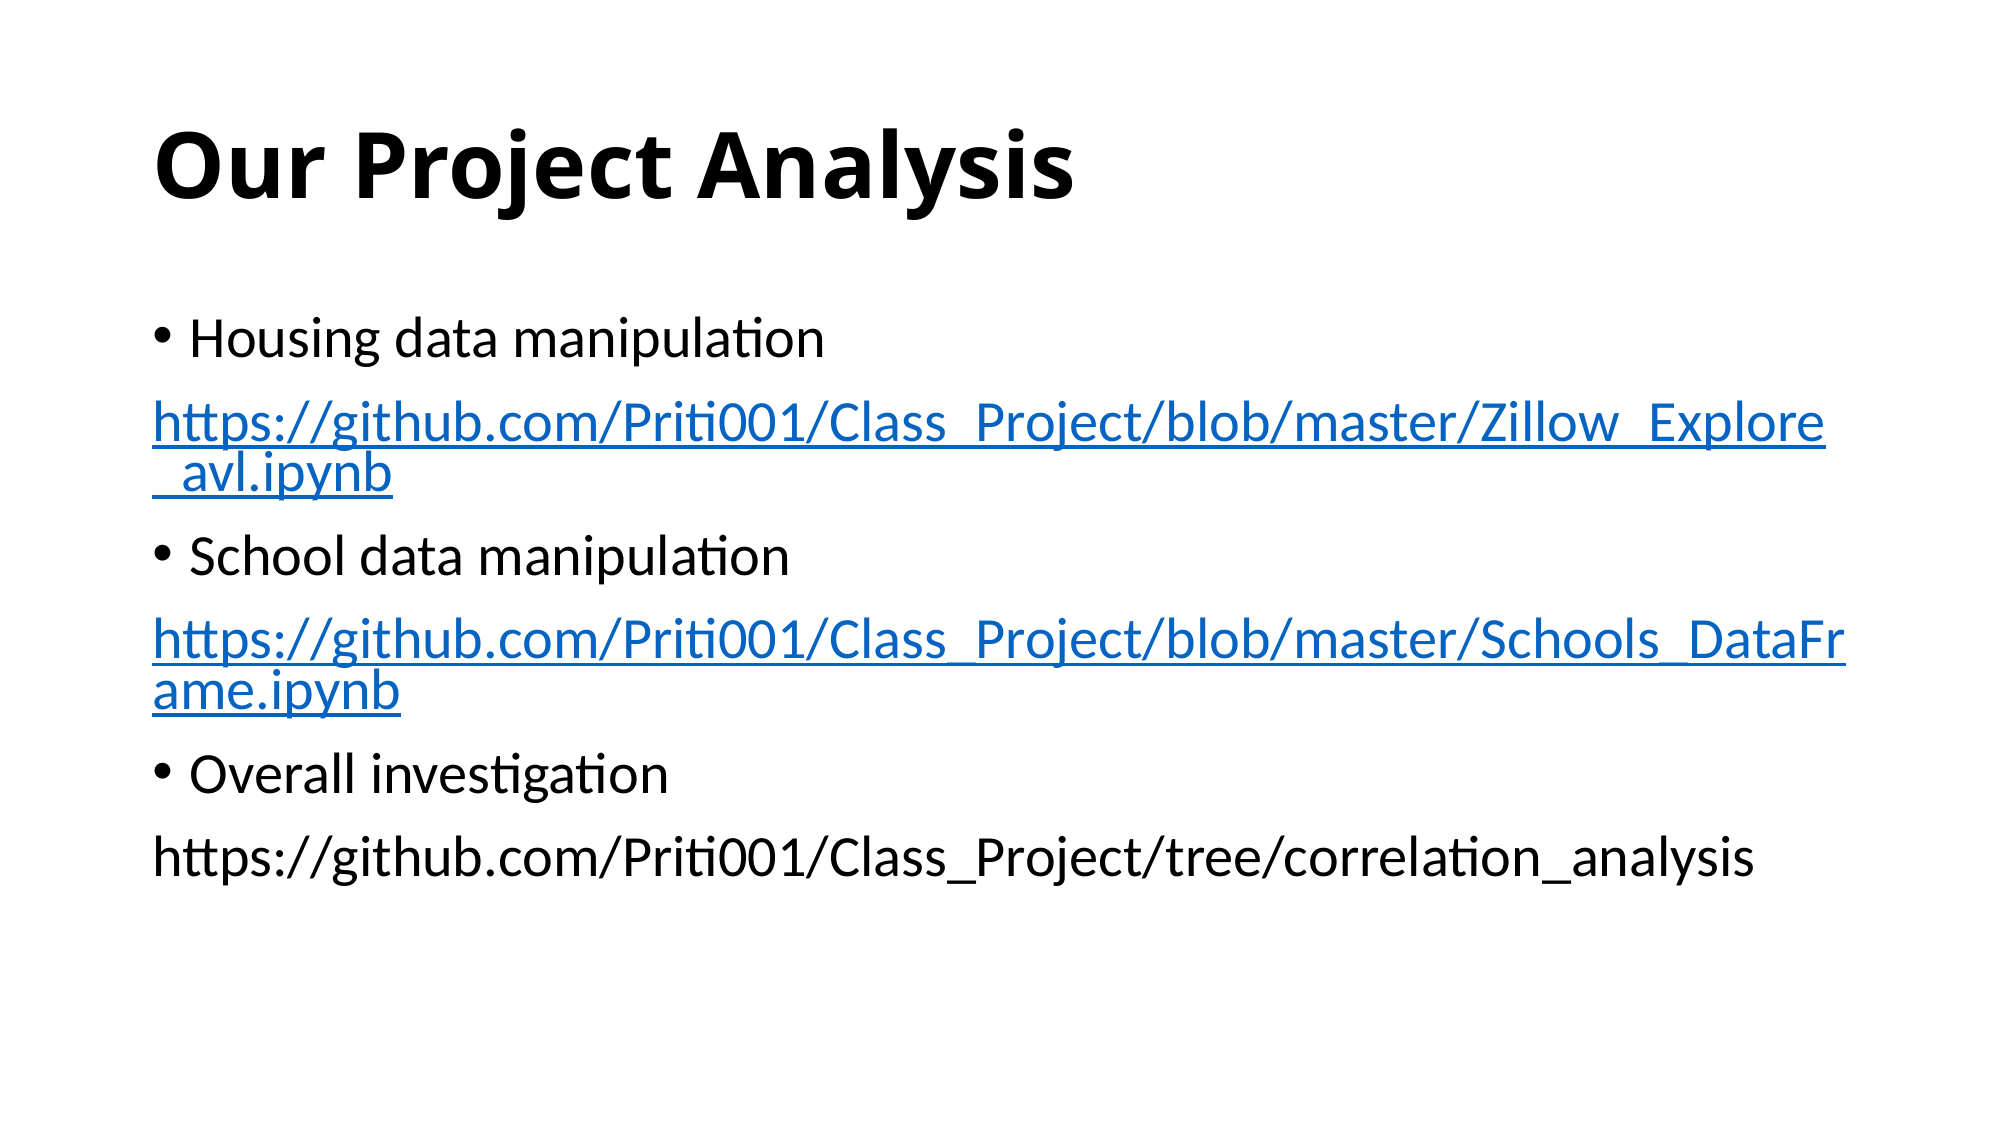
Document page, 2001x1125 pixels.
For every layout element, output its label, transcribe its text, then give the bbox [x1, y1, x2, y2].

list Housing data manipulation https://github.com/Priti001/Class_Project/blob/master/Zillow_Explore_avl.ipynb School data manipulation https://github.com/Priti001/Class_Project/blob/master/Schools_DataFrame.ipynb Overall investigation https://github.com/Priti001/Class_Project/tree/correlation_analysis [137, 299, 1863, 1014]
title Our Project Analysis [137, 59, 1863, 278]
